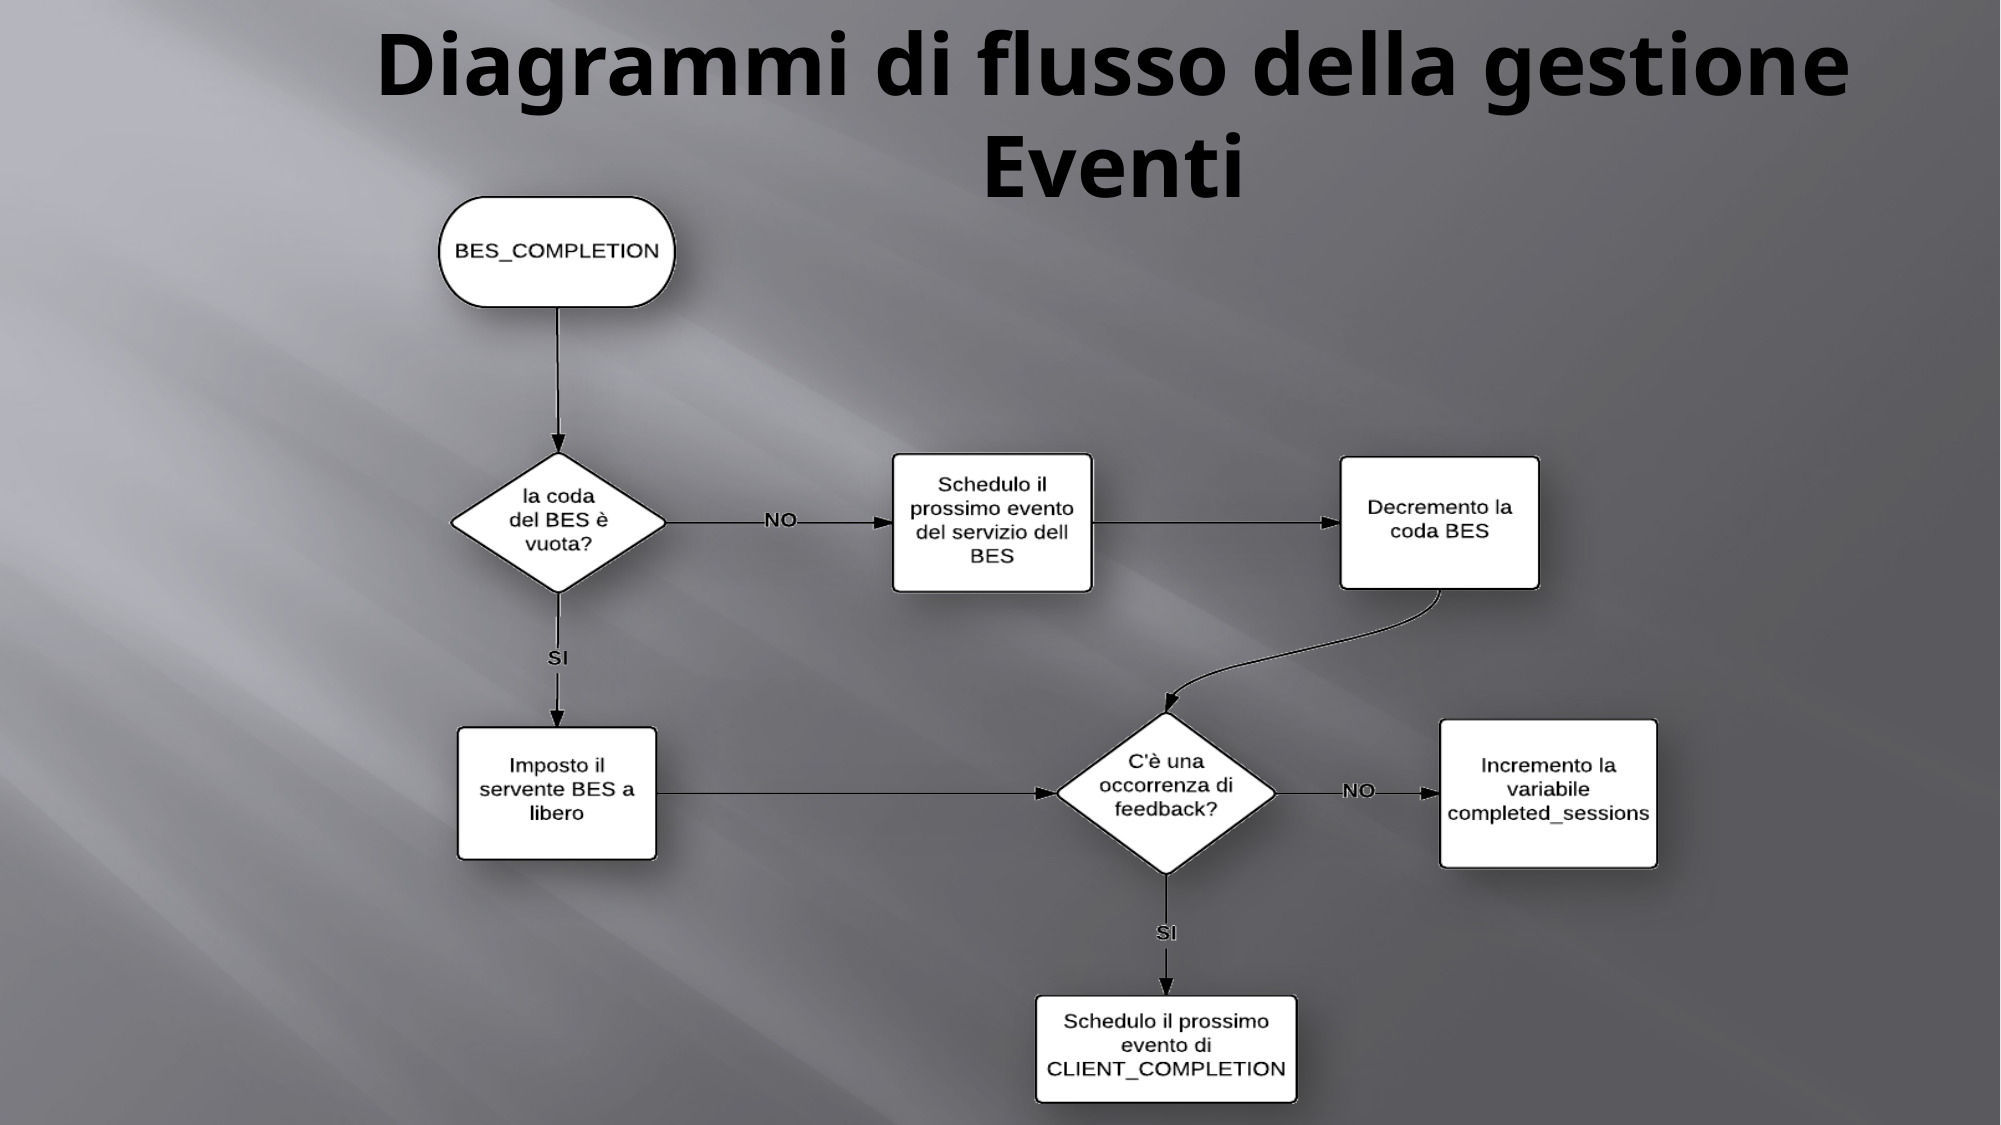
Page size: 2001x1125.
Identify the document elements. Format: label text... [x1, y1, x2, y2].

title Diagrammi di flusso della gestione Eventi [292, 0, 1936, 256]
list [346, 146, 1711, 1125]
